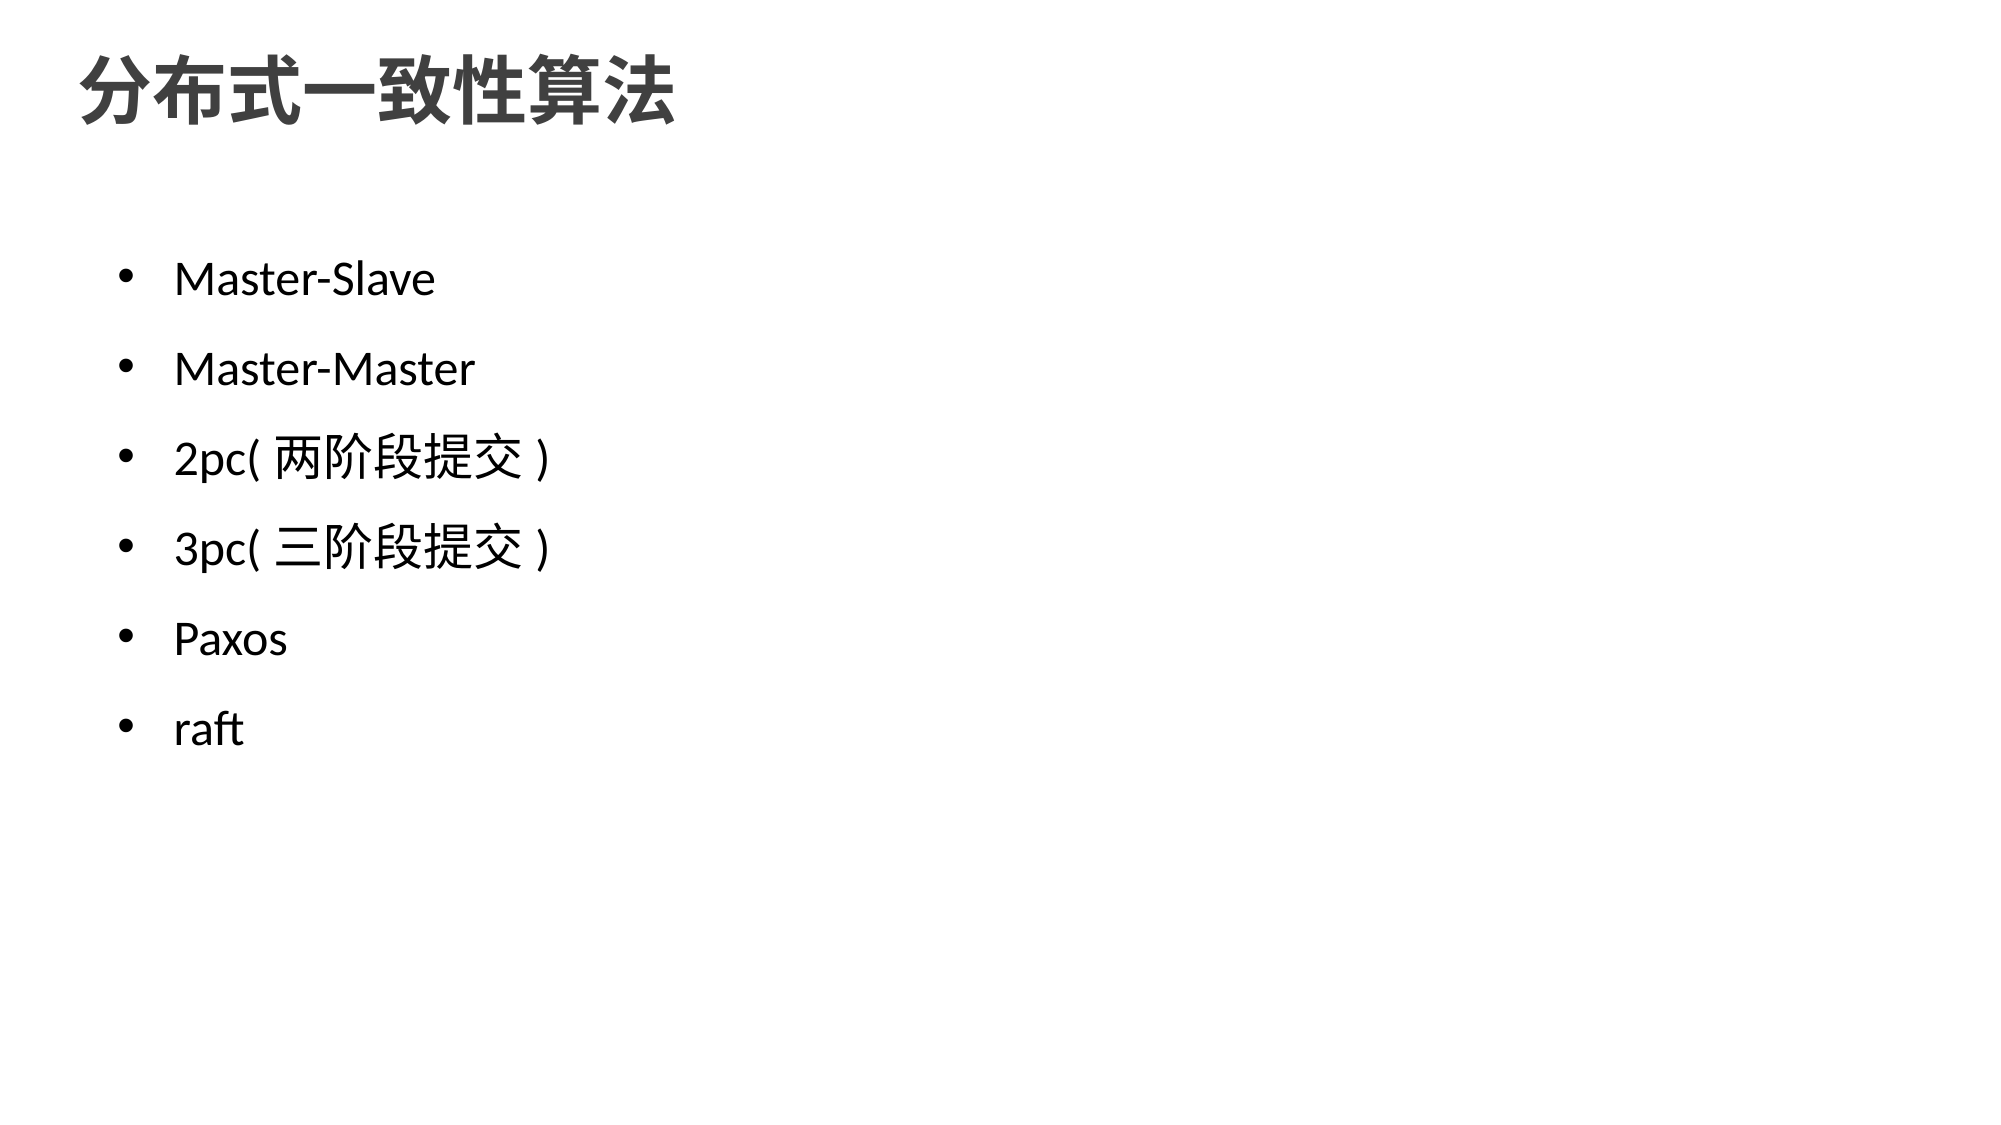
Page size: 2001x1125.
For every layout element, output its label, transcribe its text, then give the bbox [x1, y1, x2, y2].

title 分布式一致性算法 [63, 41, 1863, 148]
list Master-Slave Master-Master 2pc(两阶段提交) 3pc(三阶段提交) Paxos raft [102, 208, 1914, 941]
